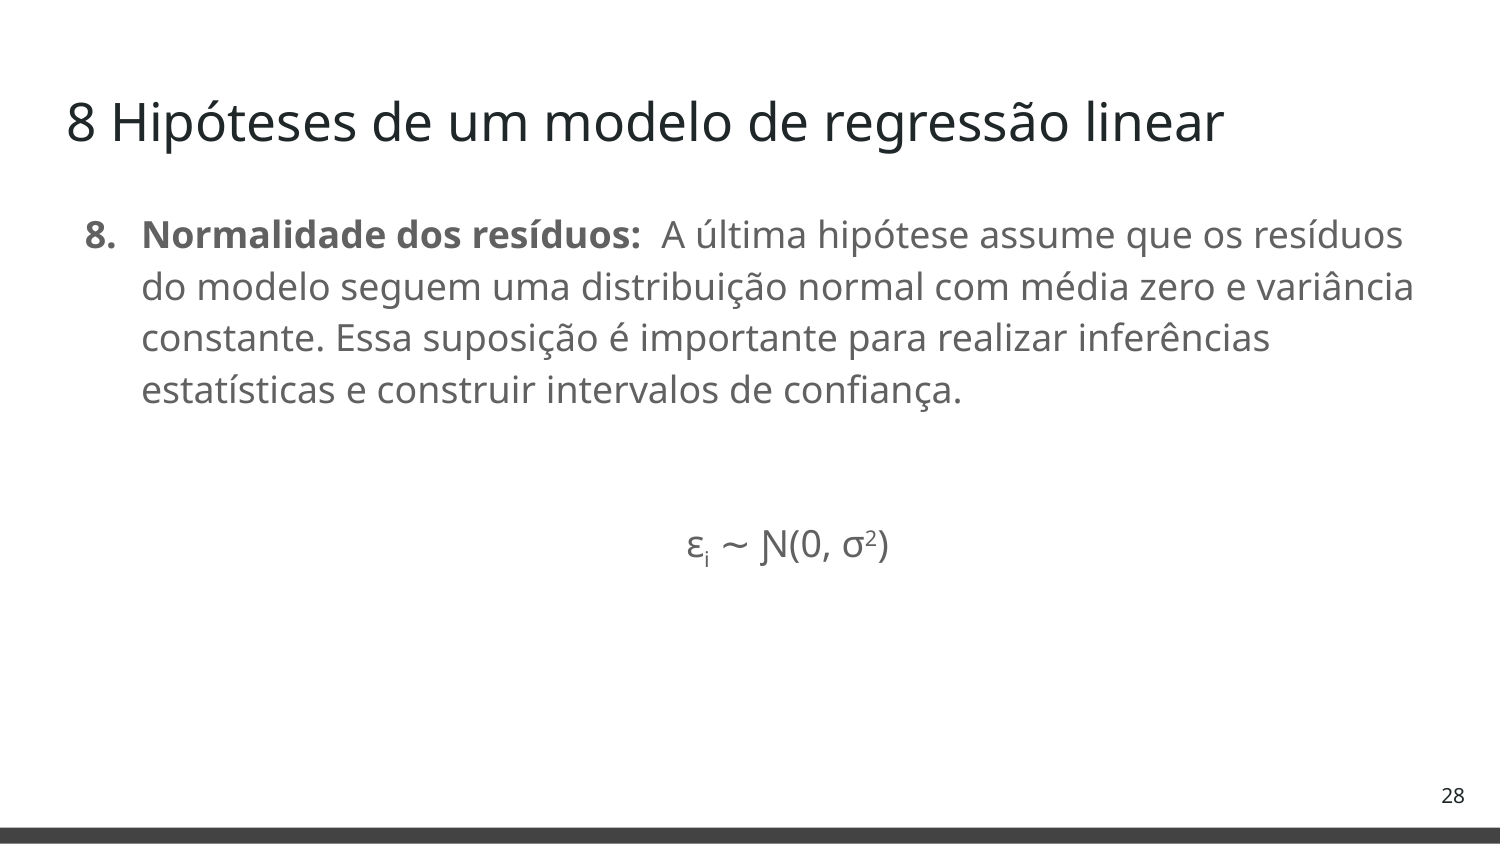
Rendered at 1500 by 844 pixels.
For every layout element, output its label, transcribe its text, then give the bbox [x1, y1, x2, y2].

list Normalidade dos resíduos: A última hipótese assume que os resíduos do modelo seguem uma distribuição normal com média zero e variância constante. Essa suposição é importante para realizar inferências estatísticas e construir intervalos de confiança. εi ∼ Ɲ(0, σ2) [51, 189, 1449, 628]
title 8 Hipóteses de um modelo de regressão linear [51, 72, 1449, 167]
slide_number ‹#› [1389, 764, 1480, 830]
